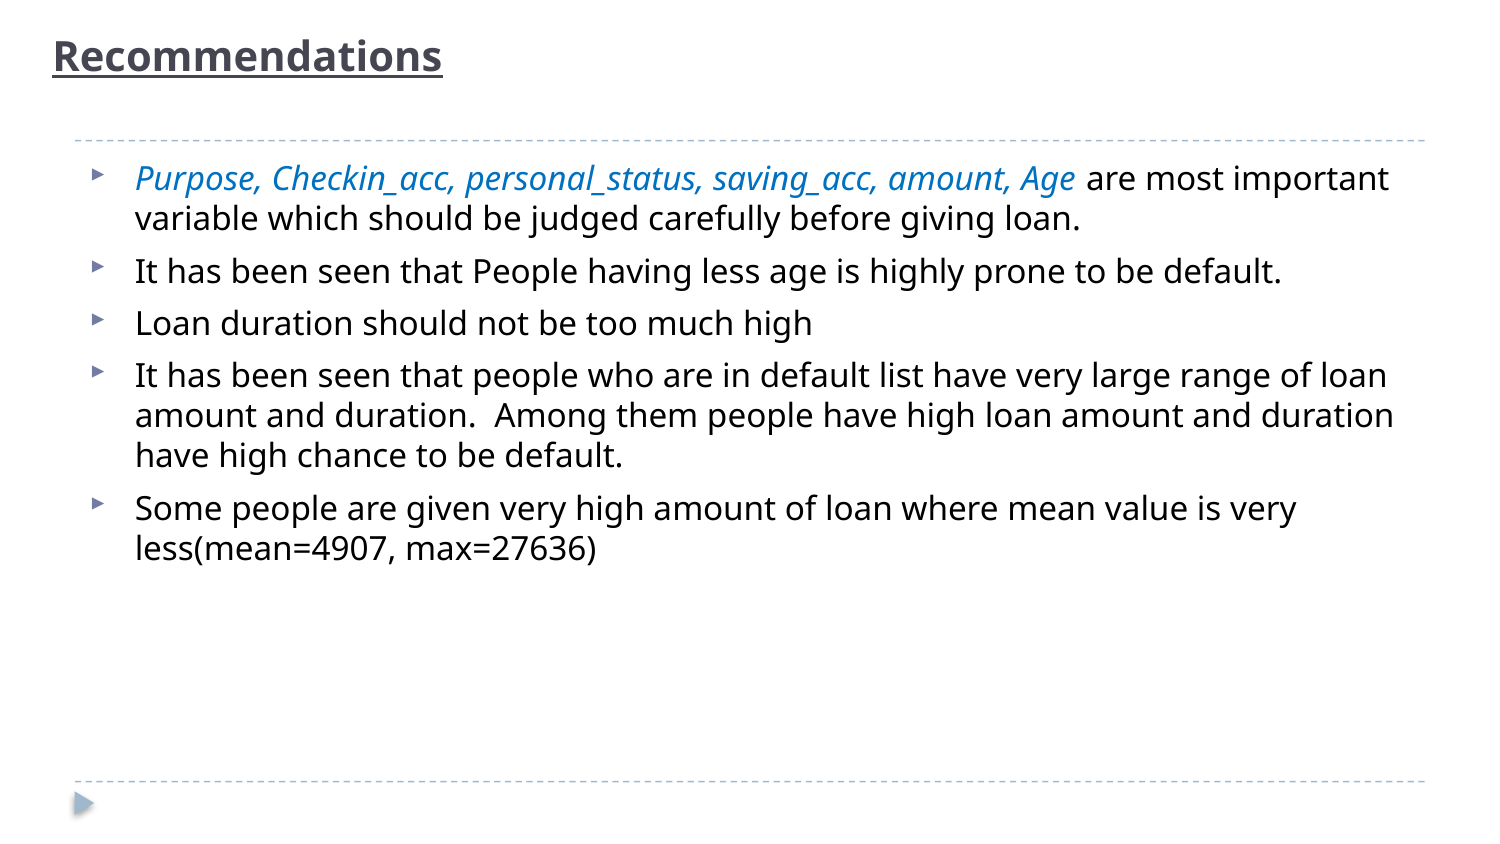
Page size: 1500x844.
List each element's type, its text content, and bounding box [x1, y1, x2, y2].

title Recommendations [37, 21, 1388, 88]
list Purpose, Checkin_acc, personal_status, saving_acc, amount, Age are most important variable which should be judged carefully before giving loan. It has been seen that People having less age is highly prone to be default. Loan duration should not be too much high It has been seen that people who are in default list have very large range of loan amount and duration. Among them people have high loan amount and duration have high chance to be default. Some people are given very high amount of loan where mean value is very less(mean=4907, max=27636) [75, 150, 1425, 758]
